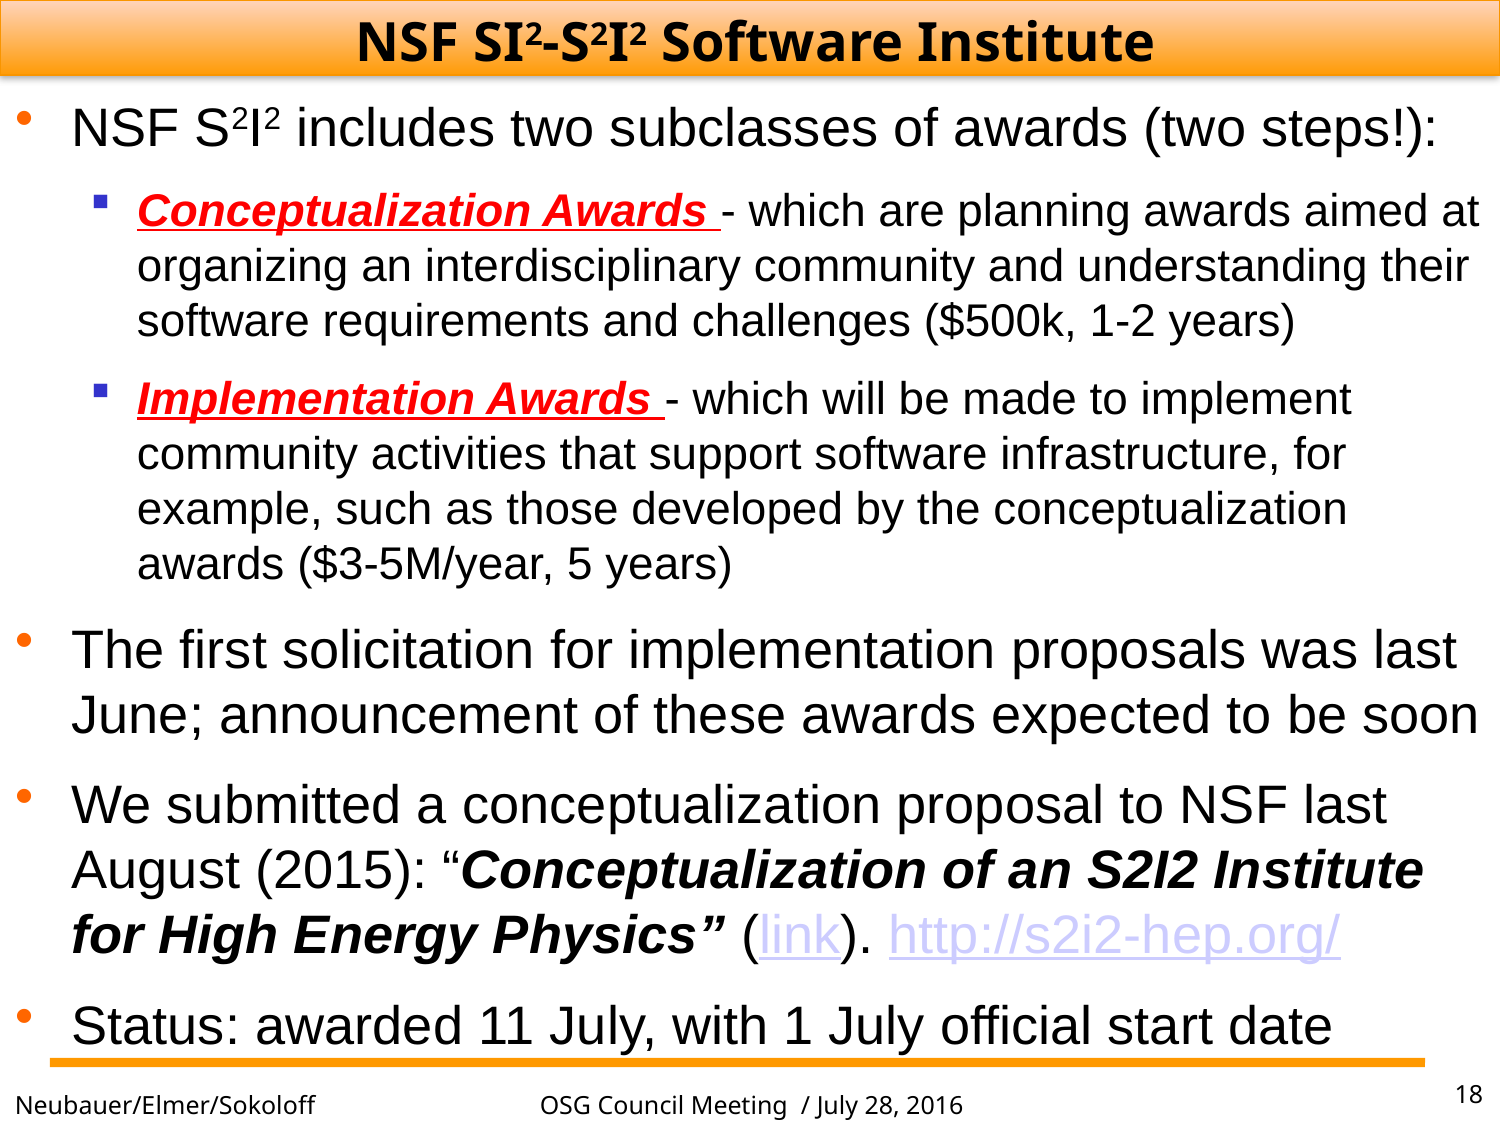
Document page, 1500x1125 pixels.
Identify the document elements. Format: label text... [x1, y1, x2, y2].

text_box NSF SI2-S2I2 Software Institute [74, 0, 1438, 80]
slide_number 18 [1385, 1071, 1498, 1122]
list NSF S2I2 includes two subclasses of awards (two steps!): Conceptualization Awards - which are planning awards aimed at organizing an interdisciplinary community and understanding their software requirements and challenges ($500k, 1-2 years) Implementation Awards - which will be made to implement community activities that support software infrastructure, for example, such as those developed by the conceptualization awards ($3-5M/year, 5 years) The first solicitation for implementation proposals was last June; announcement of these awards expected to be soon We submitted a conceptualization proposal to NSF last August (2015): “Conceptualization of an S2I2 Institute for High Energy Physics” (link). http://s2i2-hep.org/ Status: awarded 11 July, with 1 July official start date [0, 84, 1498, 992]
slide_number Neubauer/Elmer/Sokoloff [0, 1081, 438, 1122]
footer OSG Council Meeting / July 28, 2016 [525, 1081, 1275, 1122]
